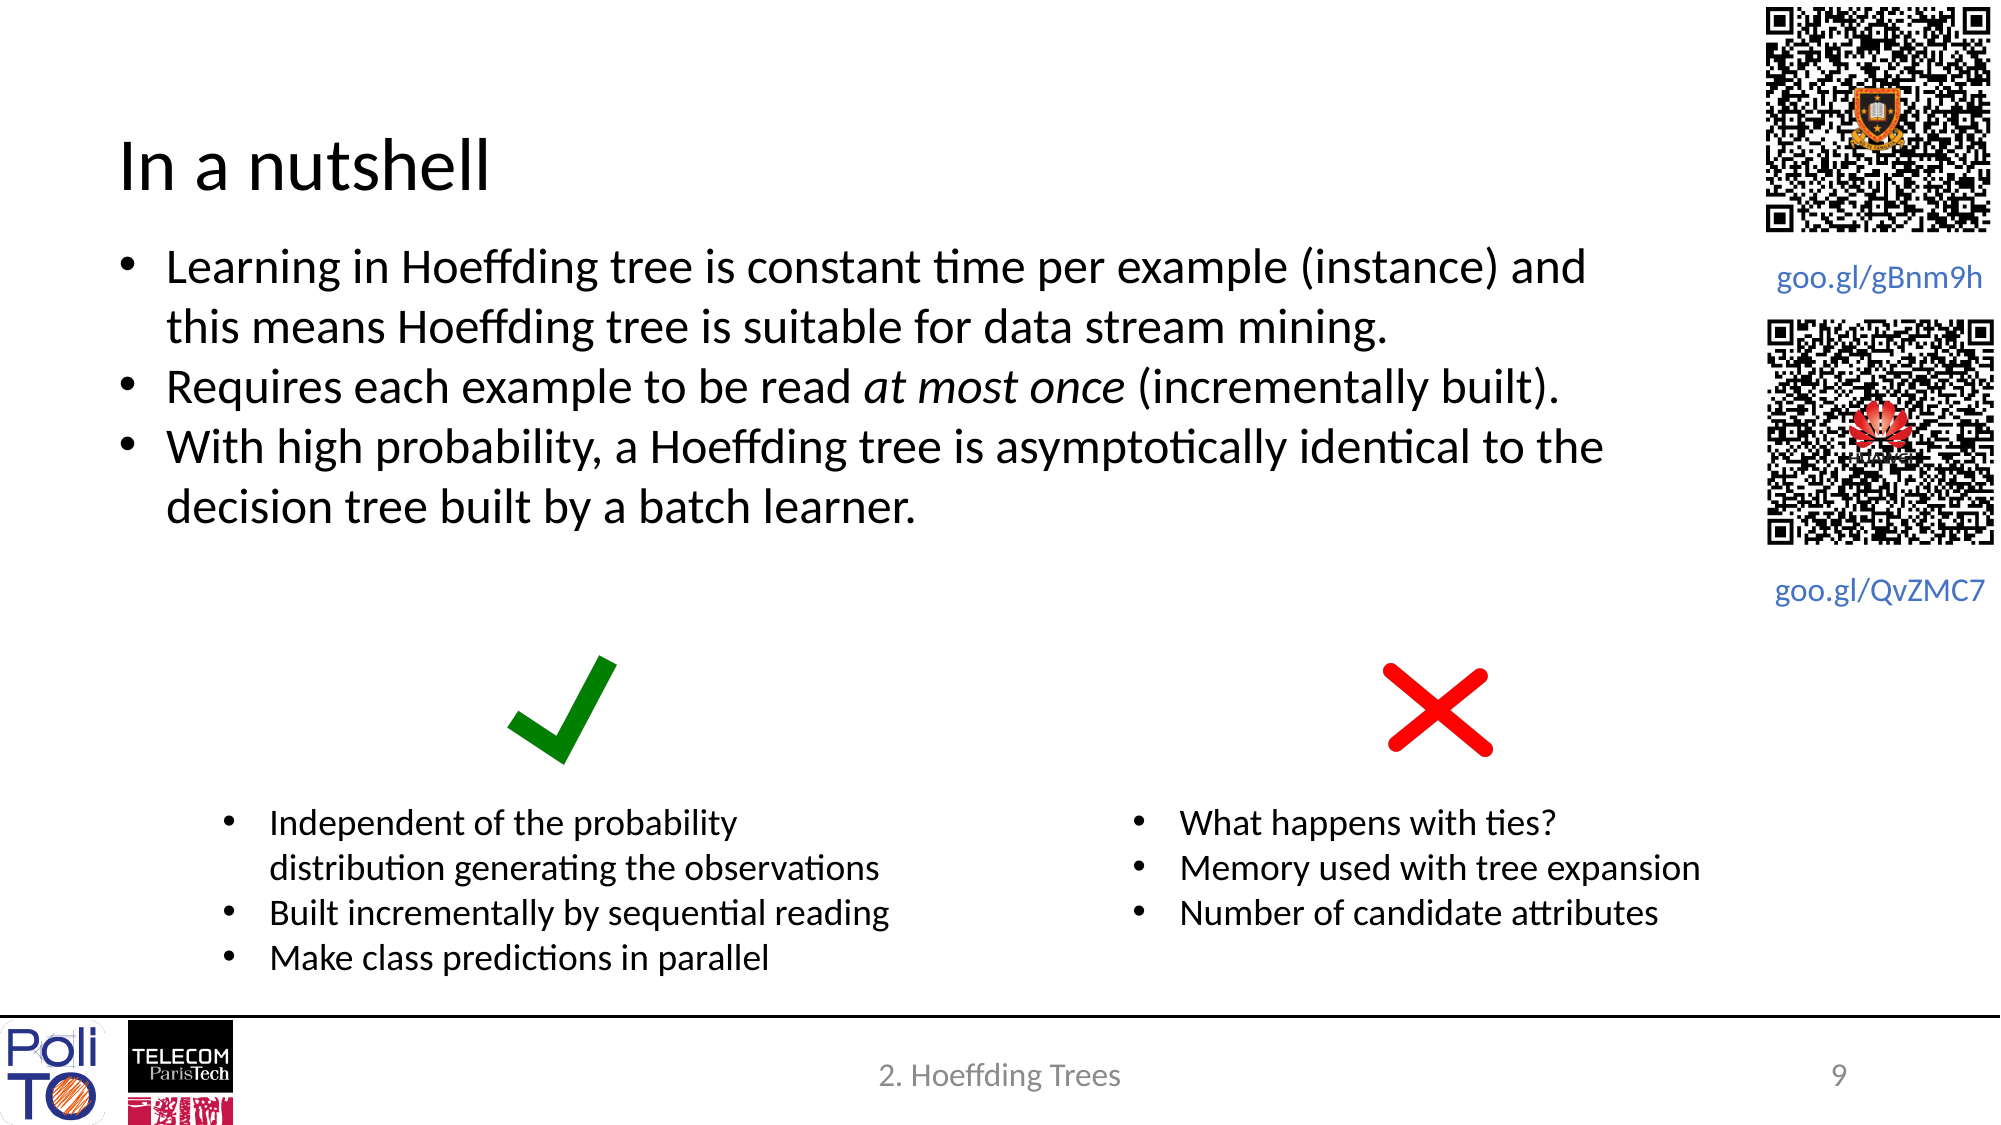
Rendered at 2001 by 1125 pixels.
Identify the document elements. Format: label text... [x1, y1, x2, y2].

text_box goo.gl/gBnm9h [1761, 248, 1999, 303]
footer 2. Hoeffding Trees [662, 1042, 1338, 1103]
text_box goo.gl/QvZMC7 [1760, 560, 2000, 616]
slide_number 9 [1412, 1042, 1863, 1103]
picture [507, 655, 617, 765]
picture [1760, 312, 2000, 553]
text_box What happens with ties? Memory used with tree expansion Number of candidate attributes [1117, 790, 1759, 941]
picture [128, 1020, 233, 1125]
text_box In a nutshell [104, 108, 1508, 213]
text_box Independent of the probability distribution generating the observations Built incrementally by sequential reading Make class predictions in parallel [207, 790, 916, 986]
picture [1758, 0, 1998, 240]
picture [0, 1020, 105, 1125]
picture [1383, 663, 1493, 758]
